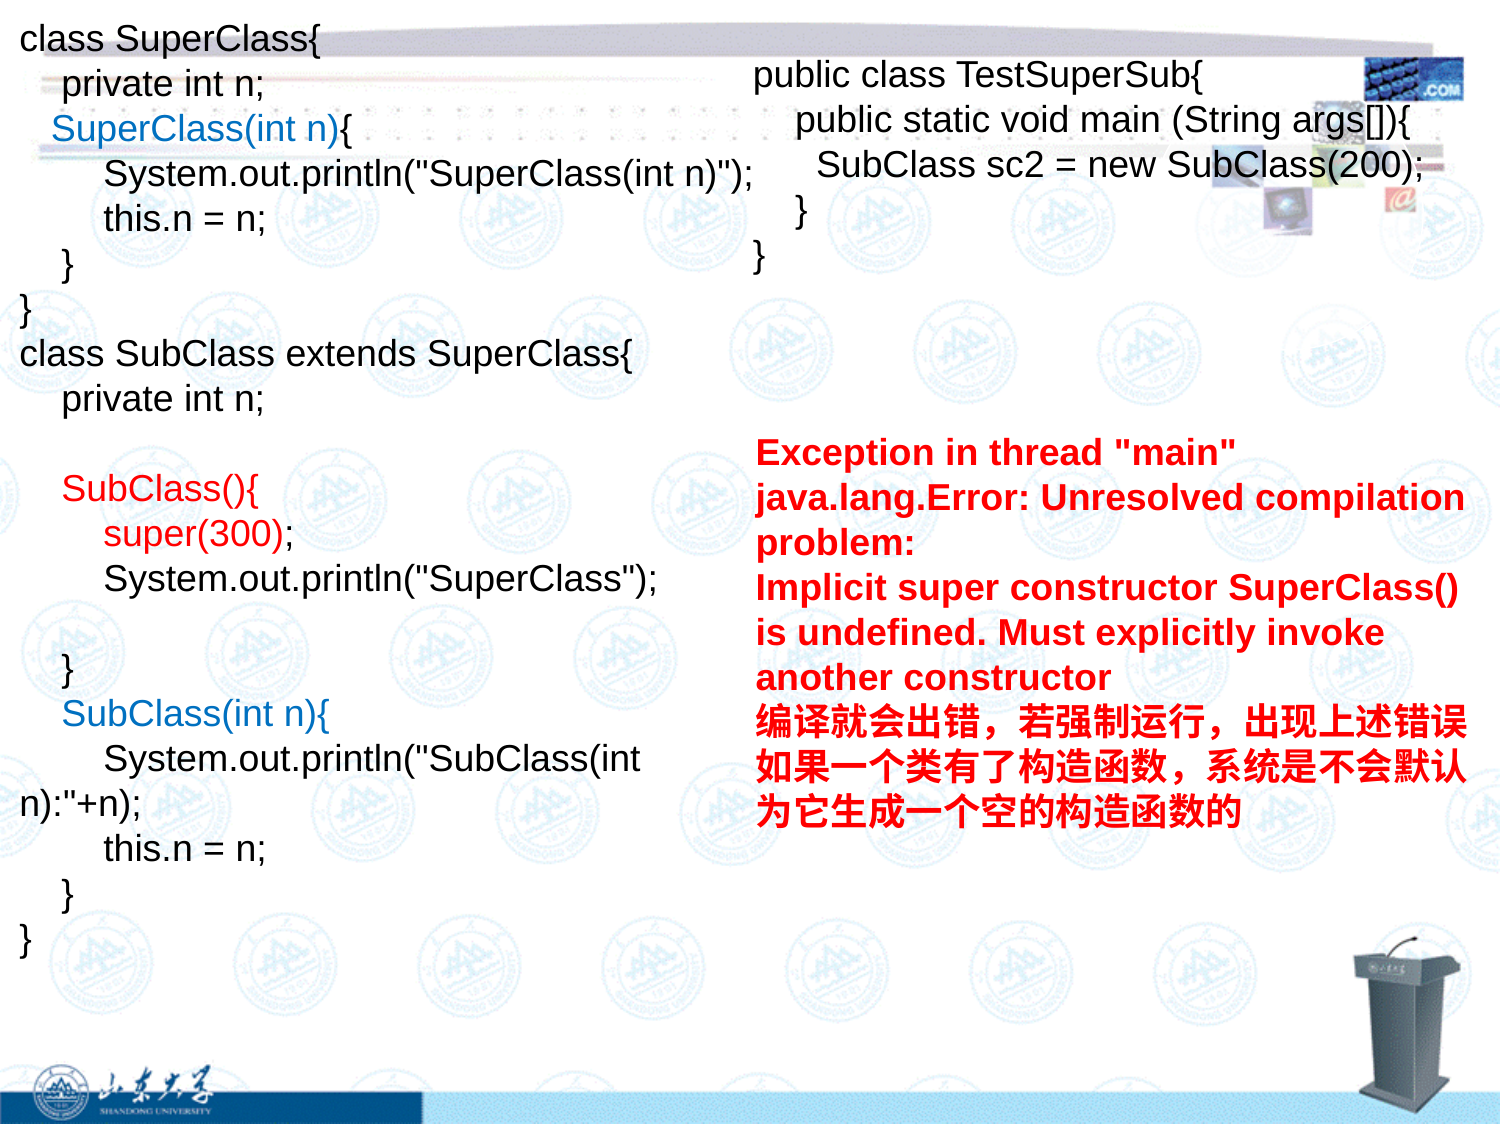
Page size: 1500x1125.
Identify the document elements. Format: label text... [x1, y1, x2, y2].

text_box Exception in thread "main" java.lang.Error: Unresolved compilation problem: Implicit super constructor SuperClass() is undefined. Must explicitly invoke another constructor 编译就会出错，若强制运行，出现上述错误 如果一个类有了构造函数，系统是不会默认为它生成一个空的构造函数的 [740, 420, 1488, 841]
text_box class SuperClass{ private int n; SuperClass(int n){ System.out.println("SuperClass(int n)"); this.n = n; } } class SubClass extends SuperClass{ private int n; SubClass(){ super(300); System.out.println("SuperClass"); } SubClass(int n){ System.out.println("SubClass(int n):"+n); this.n = n; } } [4, 6, 786, 967]
picture [0, 1, 1500, 1124]
text_box public class TestSuperSub{ public static void main (String args[]){ SubClass sc2 = new SubClass(200); } } [738, 42, 1471, 283]
